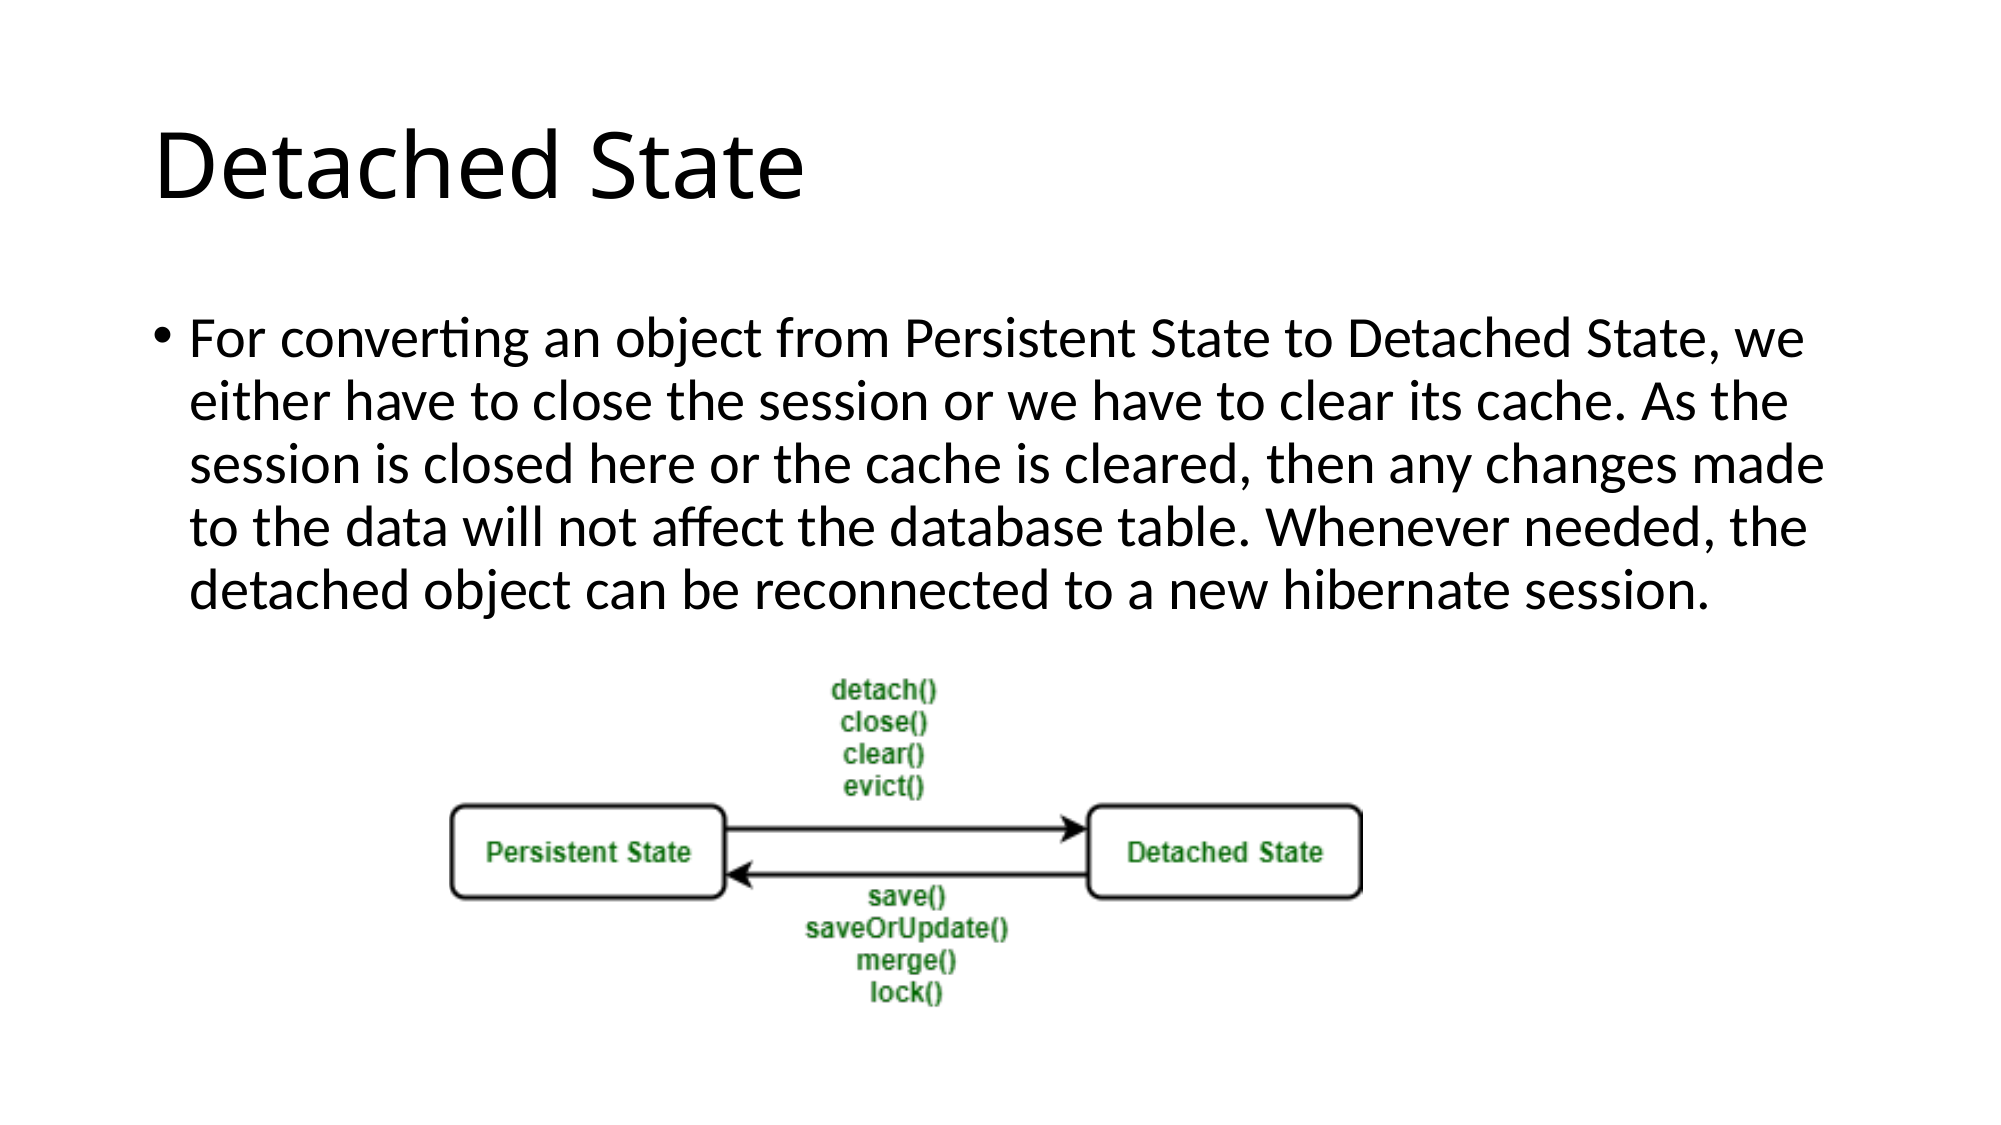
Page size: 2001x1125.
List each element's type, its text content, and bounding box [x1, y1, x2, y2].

title Detached State [137, 59, 1863, 278]
picture [449, 668, 1363, 1014]
list For converting an object from Persistent State to Detached State, we either have to close the session or we have to clear its cache. As the session is closed here or the cache is cleared, then any changes made to the data will not affect the database table. Whenever needed, the detached object can be reconnected to a new hibernate session. [137, 299, 1863, 1014]
